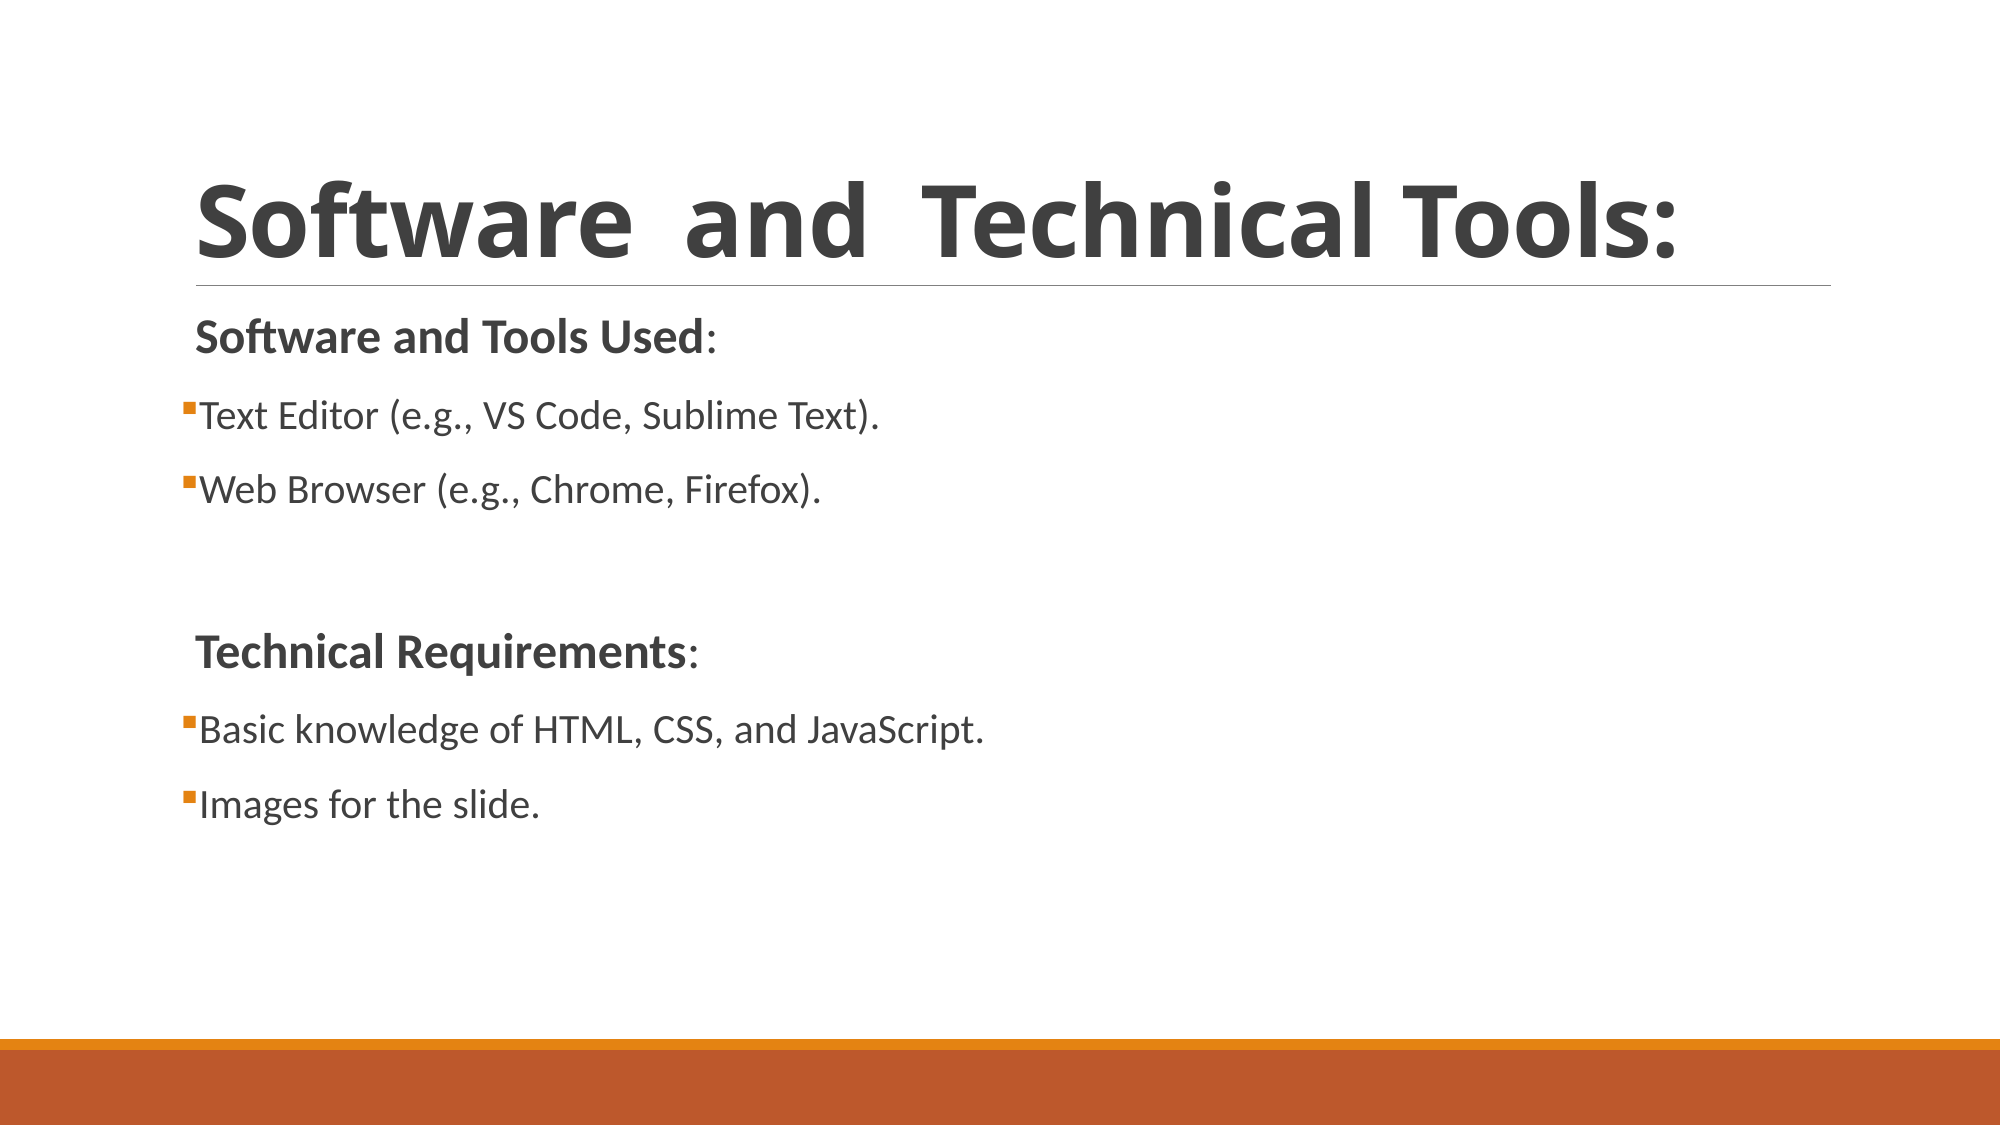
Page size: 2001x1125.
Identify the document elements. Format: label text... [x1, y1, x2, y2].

title Software and Technical Tools: [180, 47, 1830, 285]
list Software and Tools Used: Text Editor (e.g., VS Code, Sublime Text). Web Browser (e.g., Chrome, Firefox). Technical Requirements: Basic knowledge of HTML, CSS, and JavaScript. Images for the slide. [180, 302, 1830, 963]
